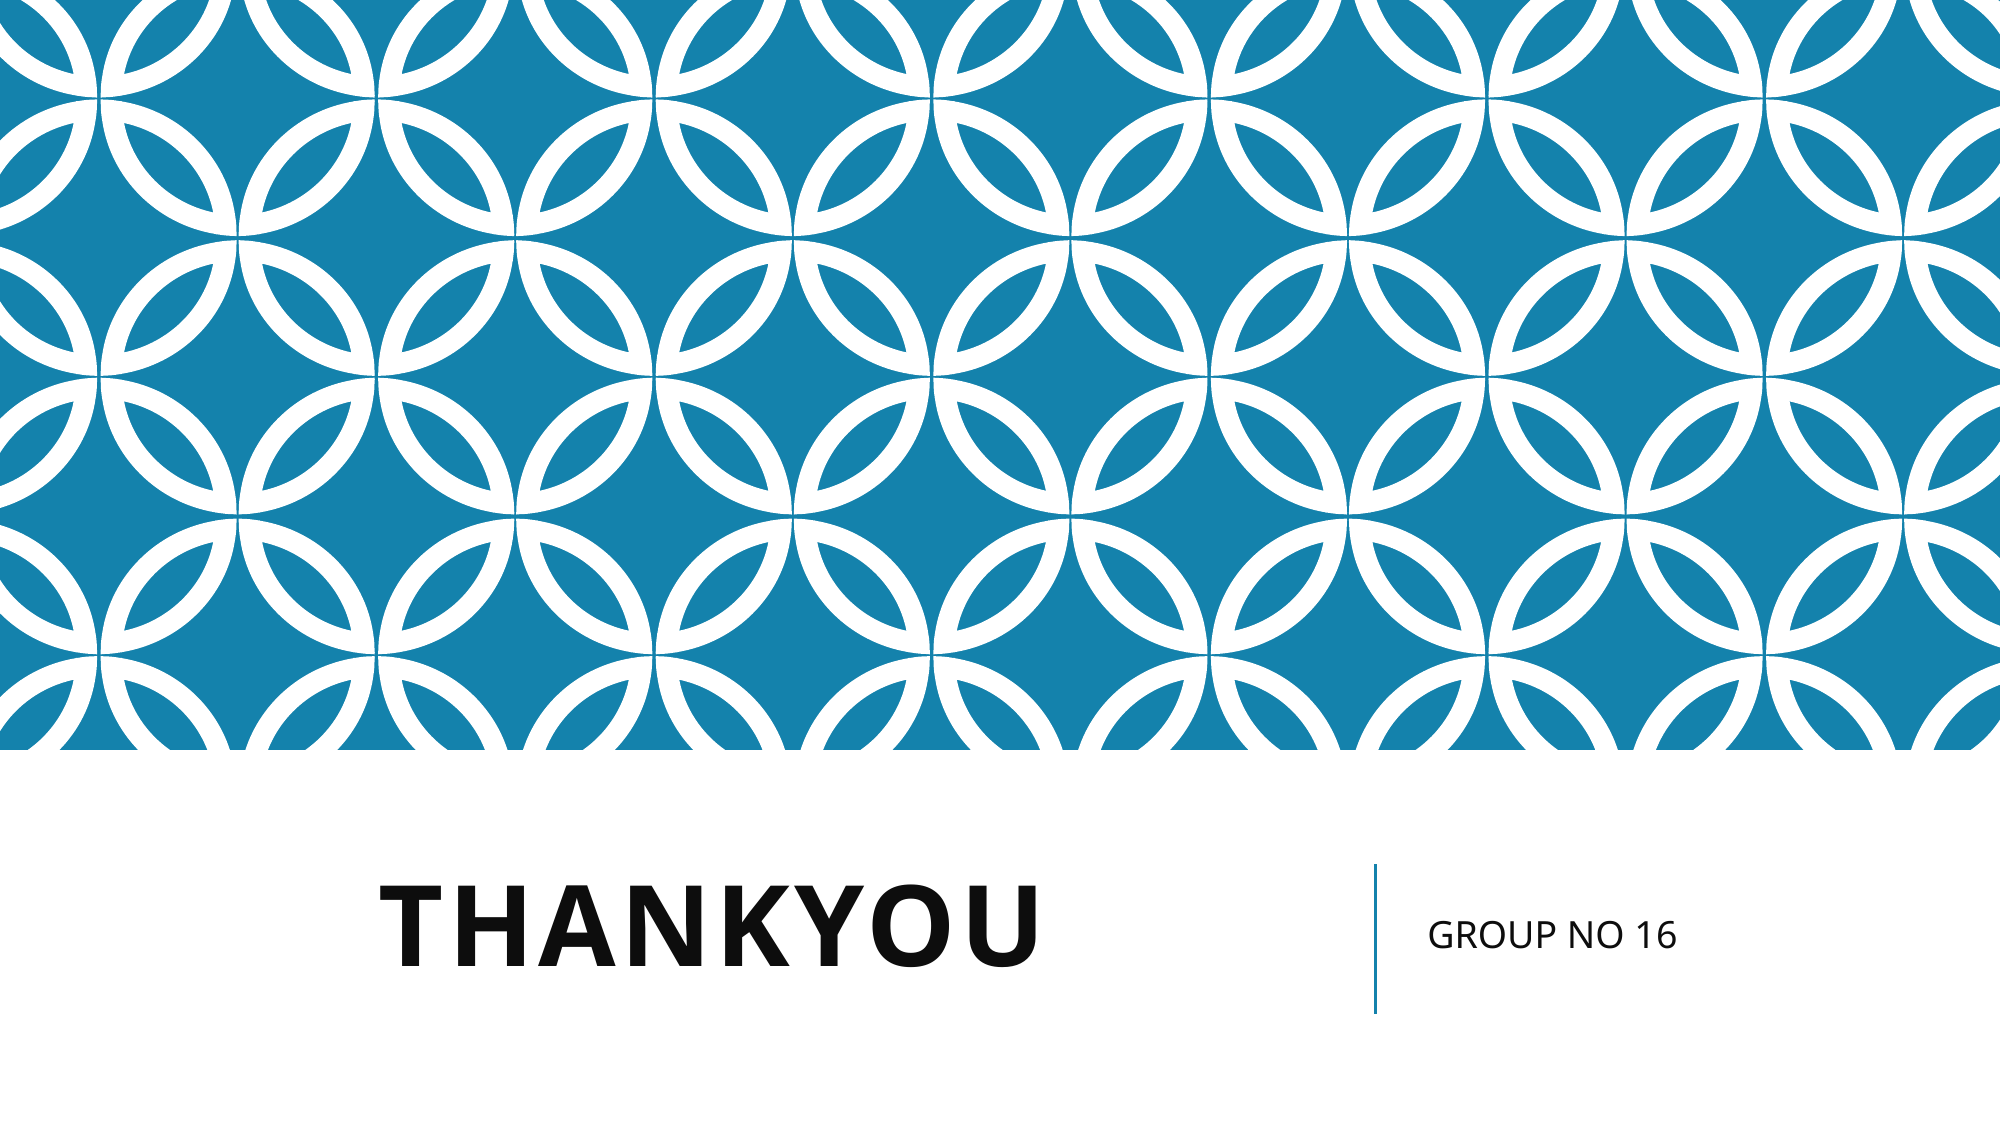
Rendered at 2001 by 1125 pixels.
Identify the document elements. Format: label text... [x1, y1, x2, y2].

title thankyou [75, 813, 1350, 1054]
subtitle GROUP NO 16 [1412, 813, 1938, 1054]
